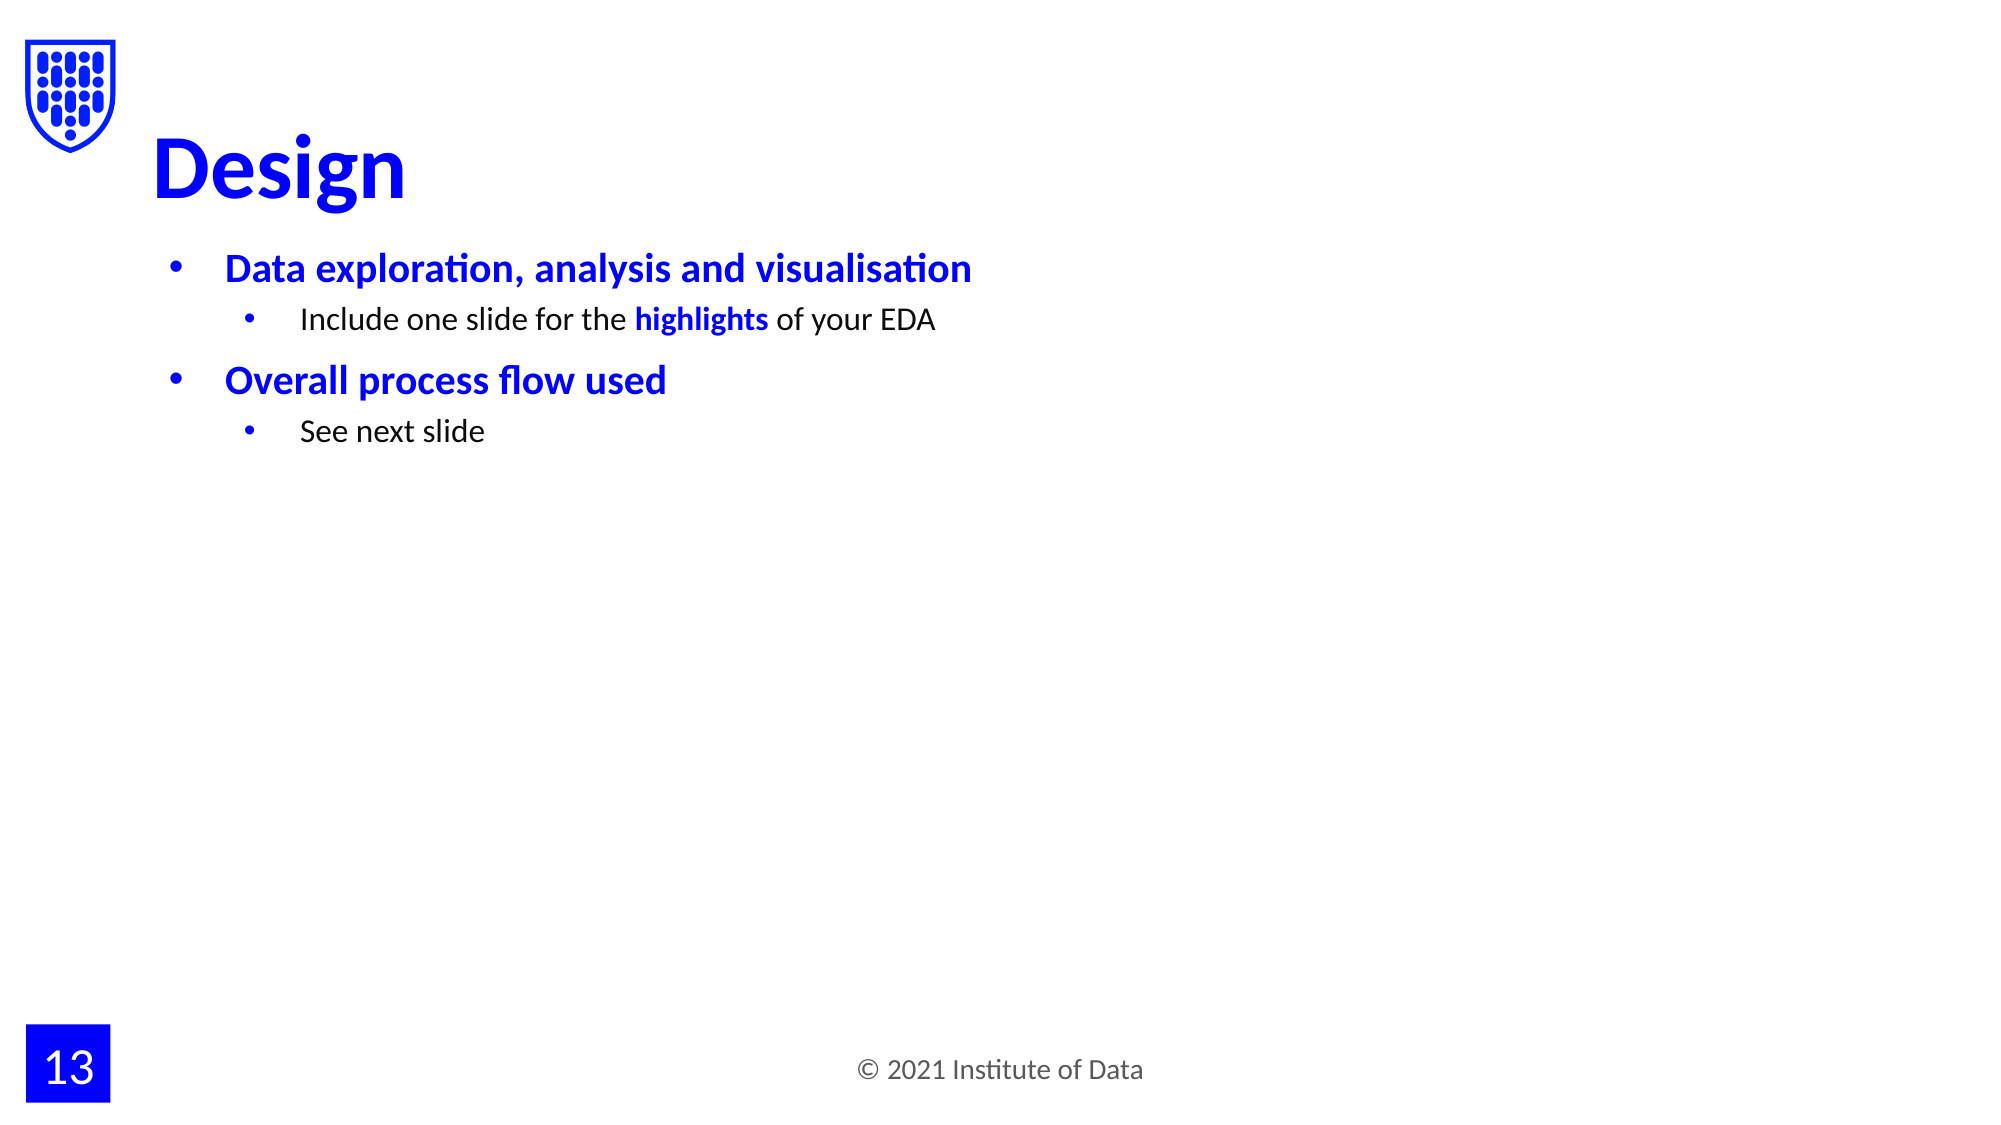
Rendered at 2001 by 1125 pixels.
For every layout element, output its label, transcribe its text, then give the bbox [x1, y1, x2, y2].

picture [0, 25, 141, 167]
list Data exploration, analysis and visualisation Include one slide for the highlights of your EDA Overall process flow used See next slide [135, 239, 1861, 953]
title Design [137, 59, 1863, 278]
